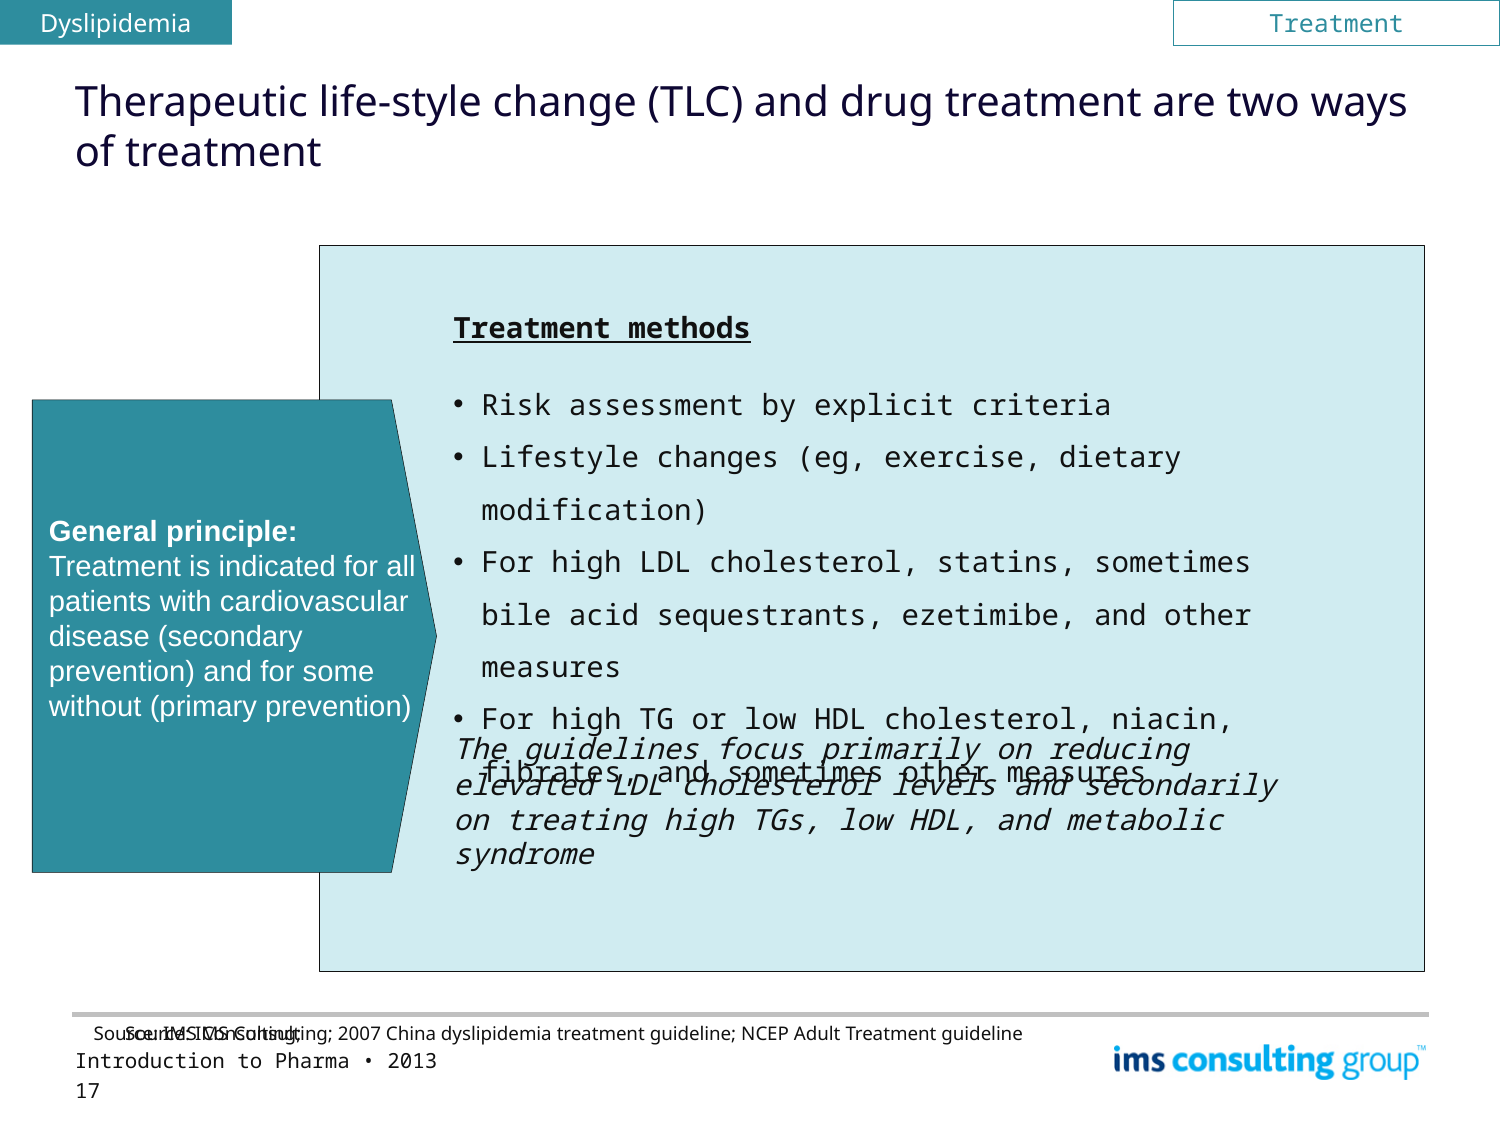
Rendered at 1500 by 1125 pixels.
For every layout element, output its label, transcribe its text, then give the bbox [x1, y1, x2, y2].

text_box The guidelines focus primarily on reducing elevated LDL cholesterol levels and secondarily on treating high TGs, low HDL, and metabolic syndrome [438, 723, 1305, 878]
text_box Risk assessment by explicit criteria Lifestyle changes (eg, exercise, dietary modification) For high LDL cholesterol, statins, sometimes bile acid sequestrants, ezetimibe, and other measures For high TG or low HDL cholesterol, niacin, fibrates, and sometimes other measures [438, 361, 1337, 796]
text_box [32, 399, 419, 873]
picture [1346, 1071, 1356, 1077]
text_box Treatment methods [438, 302, 1305, 353]
text_box General principle: Treatment is indicated for all patients with cardiovascular disease (secondary prevention) and for some without (primary prevention) [34, 504, 437, 730]
text_box [319, 245, 1424, 971]
picture [1114, 1044, 1431, 1080]
text_box Treatment [1173, 0, 1500, 46]
text_box Source: IMS Consulting; 2007 China dyslipidemia treatment guideline; NCEP Adult Treatment guideline [125, 1021, 1022, 1044]
title Therapeutic life-style change (TLC) and drug treatment are two ways of treatment [74, 74, 1425, 225]
footer Introduction to Pharma • 2013 [74, 1047, 1078, 1083]
text_box Dyslipidemia [0, 0, 232, 45]
text_box Source: IMS Consulting; [93, 1021, 125, 1044]
